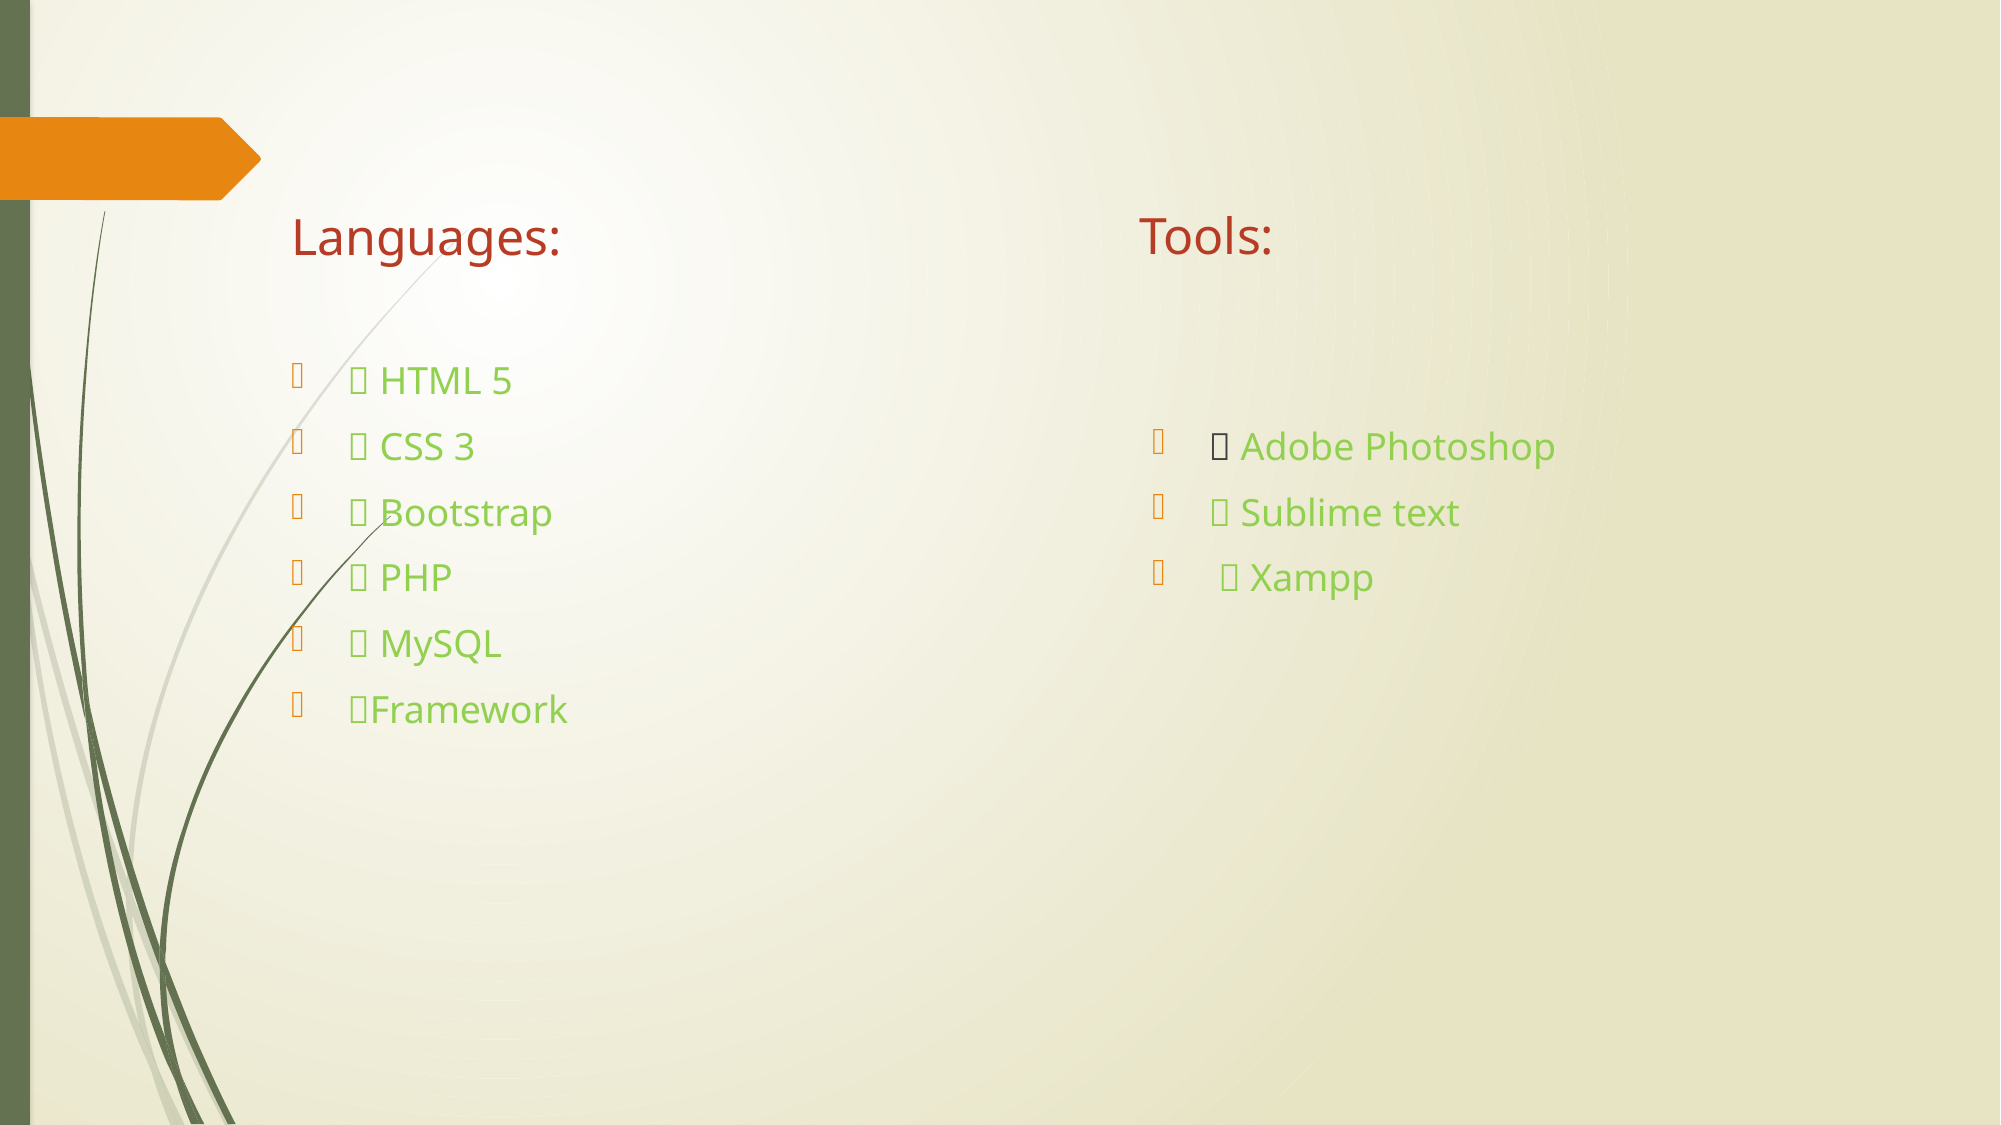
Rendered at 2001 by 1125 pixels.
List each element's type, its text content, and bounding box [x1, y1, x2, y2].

list  Adobe Photoshop  Sublime text  Xampp [1137, 349, 1849, 950]
list  HTML 5  CSS 3  Bootstrap  PHP  MySQL Framework [276, 349, 989, 950]
list Tools: [1124, 178, 1781, 273]
list Languages: [276, 178, 931, 274]
